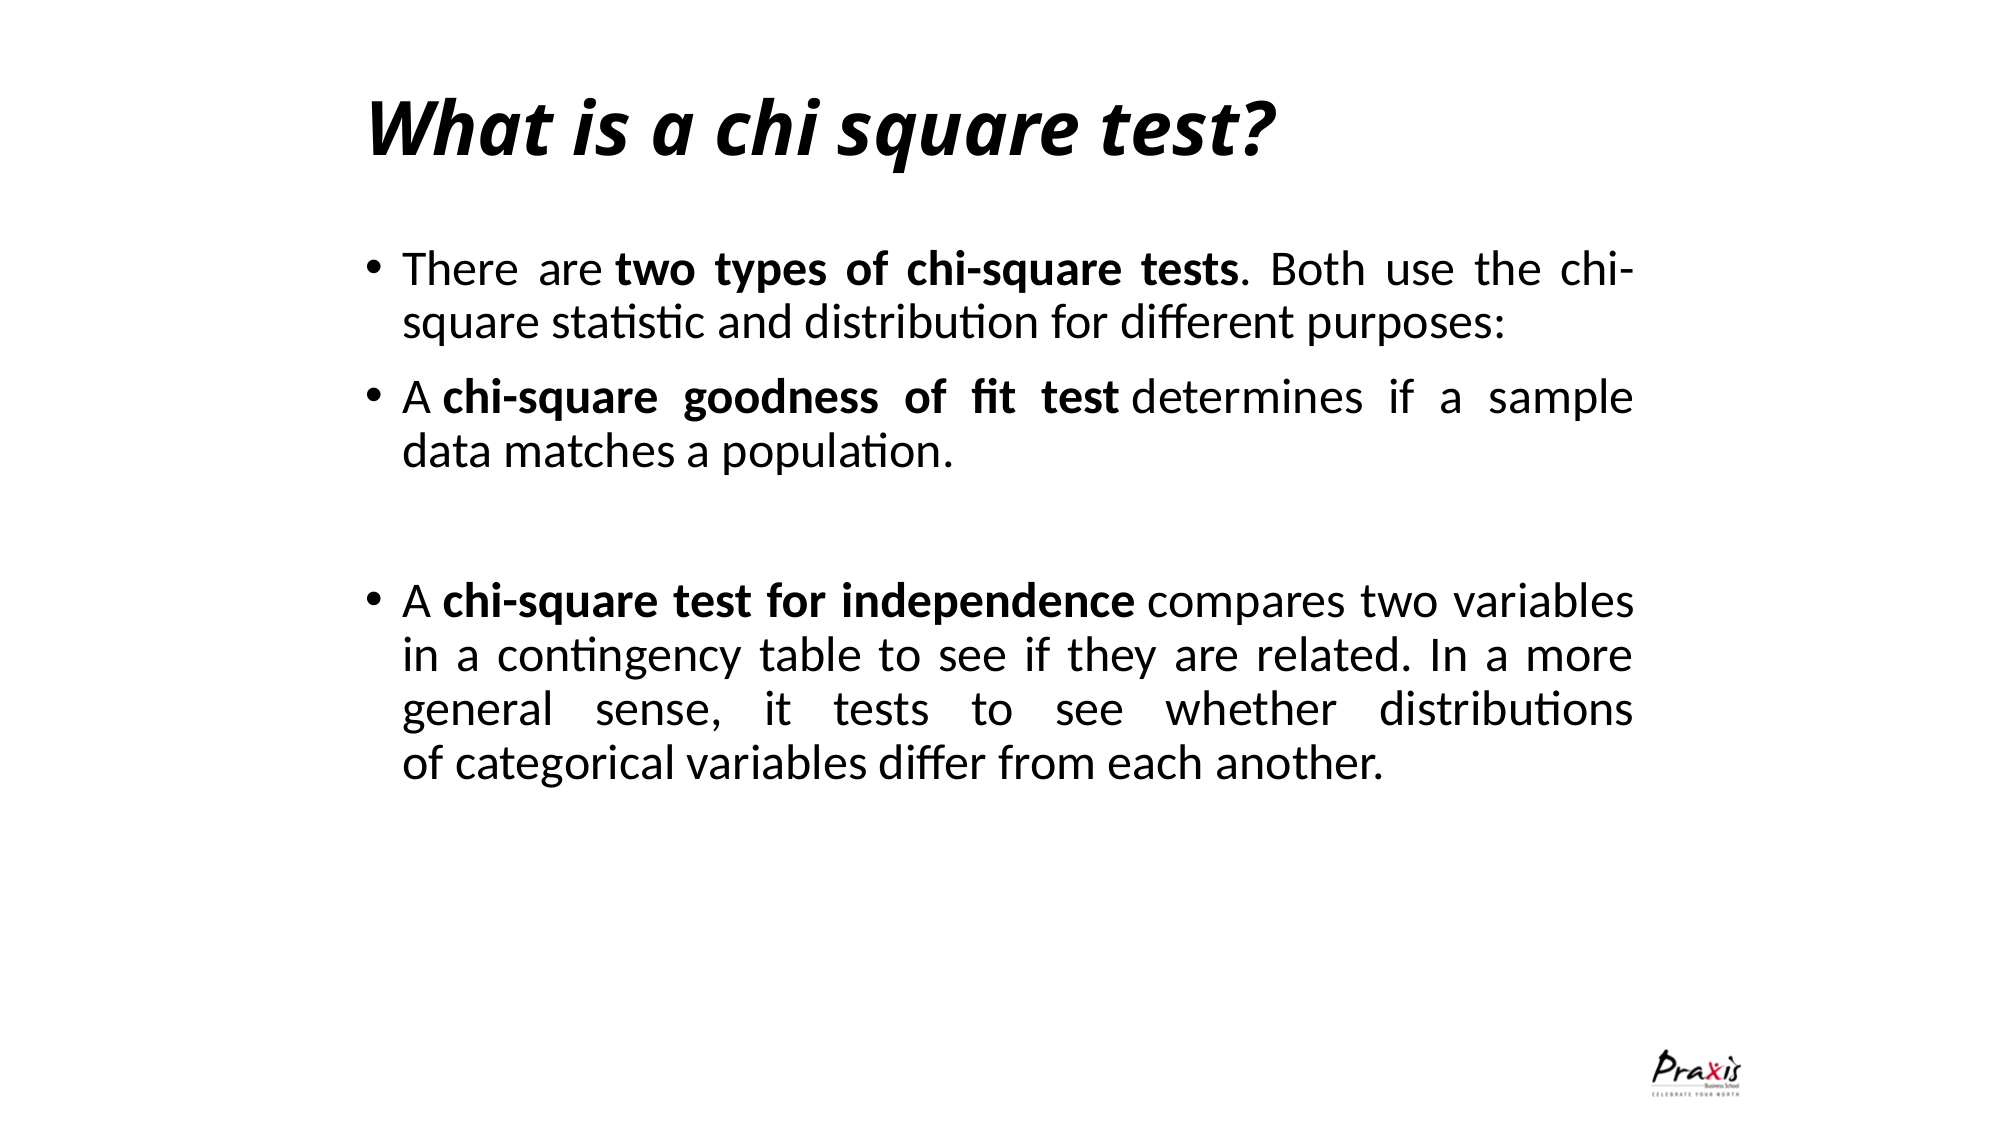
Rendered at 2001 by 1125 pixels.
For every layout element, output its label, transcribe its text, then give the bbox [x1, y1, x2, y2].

list There are two types of chi-square tests. Both use the chi-square statistic and distribution for different purposes: A chi-square goodness of fit test determines if a sample data matches a population. A chi-square test for independence compares two variables in a contingency table to see if they are related. In a more general sense, it tests to see whether distributions of categorical variables differ from each another. [350, 234, 1650, 961]
picture [1644, 1022, 1750, 1125]
title What is a chi square test? [350, 82, 1650, 234]
